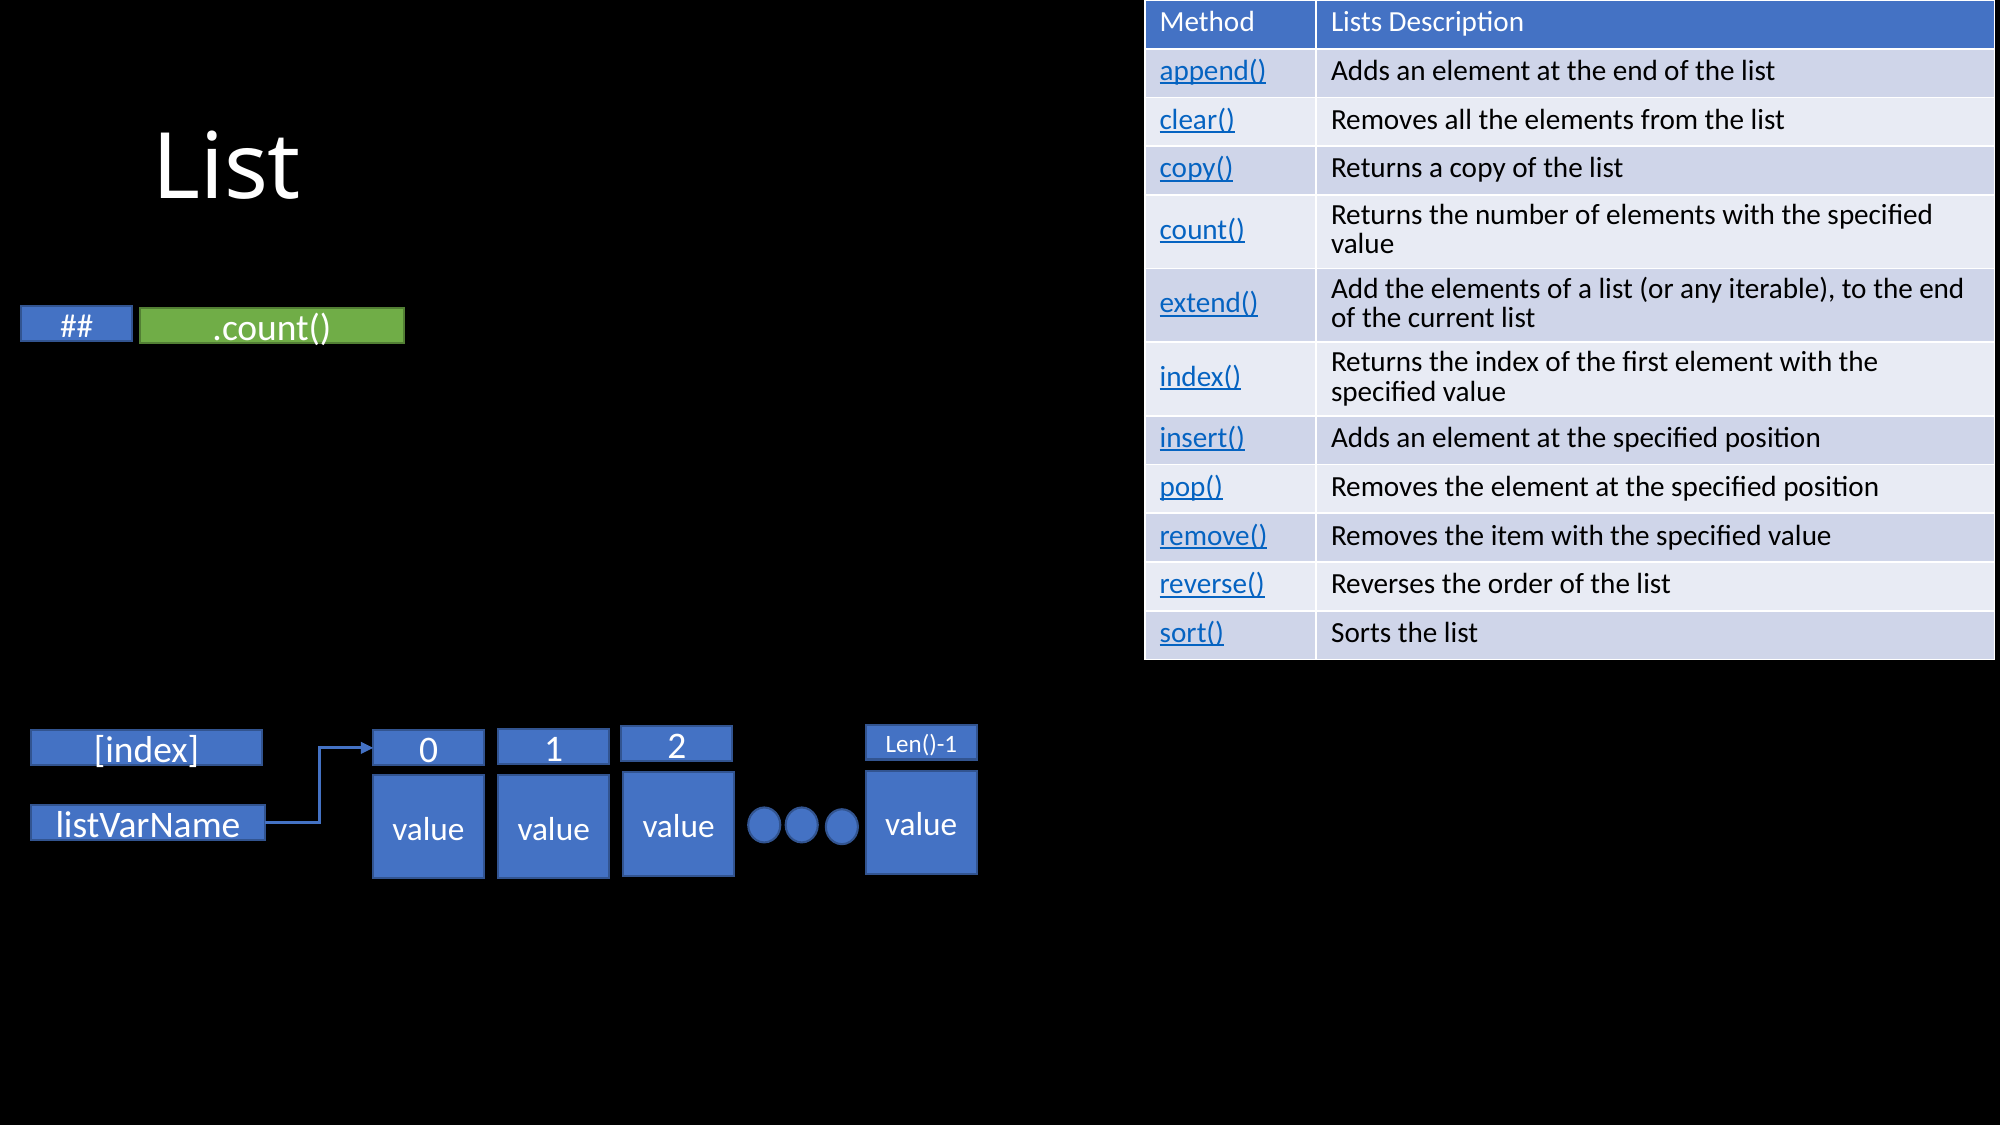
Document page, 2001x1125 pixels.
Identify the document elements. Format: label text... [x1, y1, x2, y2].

table_cell Reverses the order of the list [1317, 563, 1994, 610]
text_box value [865, 770, 978, 875]
table_cell copy() [1146, 147, 1315, 194]
title List [137, 59, 1144, 278]
table_cell Returns the number of elements with the specified value [1317, 196, 1994, 268]
table_cell Removes all the elements from the list [1317, 98, 1994, 145]
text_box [265, 747, 374, 823]
text_box [824, 808, 859, 846]
text_box value [622, 771, 735, 877]
table_cell Adds an element at the specified position [1317, 417, 1994, 464]
text_box [784, 806, 819, 844]
text_box 2 [620, 725, 733, 762]
table_header Lists Description [1317, 1, 1994, 48]
text_box [index] [30, 729, 263, 766]
text_box listVarName [30, 804, 266, 841]
text_box value [497, 774, 610, 879]
table_header Method [1146, 1, 1315, 48]
table_cell Removes the item with the specified value [1317, 514, 1994, 561]
text_box 0 [372, 729, 485, 766]
table_cell Returns a copy of the list [1317, 147, 1994, 194]
table_cell Sorts the list [1317, 612, 1994, 659]
text_box 1 [497, 728, 610, 765]
table_cell clear() [1146, 98, 1315, 145]
table_cell insert() [1146, 417, 1315, 464]
table_cell Returns the index of the first element with the specified value [1317, 343, 1994, 415]
table_cell extend() [1146, 269, 1315, 341]
table_cell append() [1146, 50, 1315, 97]
text_box .count() [139, 307, 405, 344]
text_box value [372, 774, 485, 879]
table_cell pop() [1146, 465, 1315, 512]
text_box [747, 806, 782, 844]
table_cell Removes the element at the specified position [1317, 465, 1994, 512]
table_cell reverse() [1146, 563, 1315, 610]
table_cell index() [1146, 343, 1315, 415]
table_cell count() [1146, 196, 1315, 268]
table_cell Adds an element at the end of the list [1317, 50, 1994, 97]
table_cell remove() [1146, 514, 1315, 561]
text_box Len()-1 [865, 724, 978, 761]
text_box ## [20, 305, 133, 342]
table_cell sort() [1146, 612, 1315, 659]
table_cell Add the elements of a list (or any iterable), to the end of the current list [1317, 269, 1994, 341]
